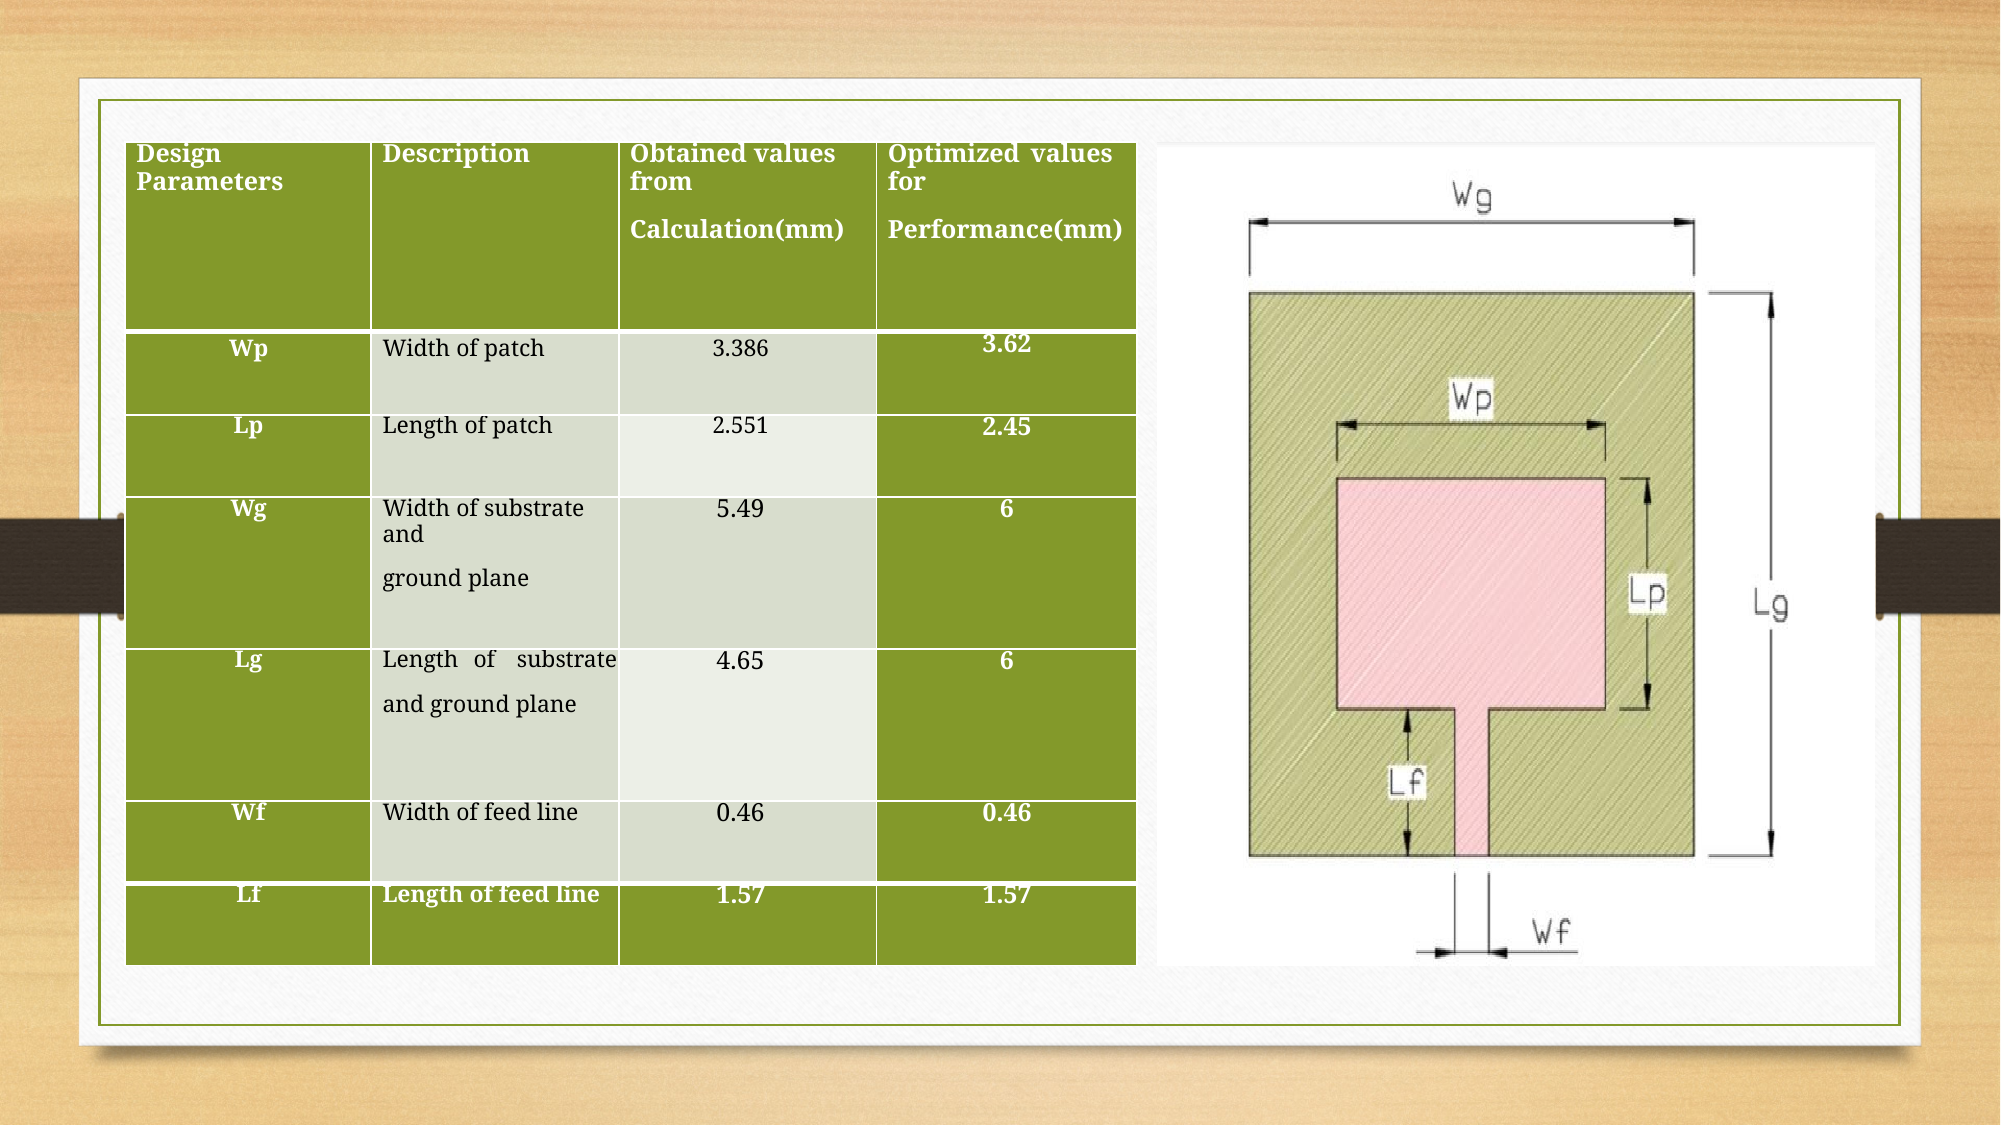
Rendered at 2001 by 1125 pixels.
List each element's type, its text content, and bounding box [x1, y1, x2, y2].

table_header Obtained values from Calculation(mm) [620, 143, 876, 329]
table_header Design Parameters [126, 143, 370, 329]
table_cell 6 [877, 498, 1136, 648]
table_cell Width of feed line [372, 802, 618, 881]
table_cell 5.49 [620, 498, 876, 648]
table_cell 1.57 [620, 886, 876, 965]
table_cell 6 [877, 650, 1136, 800]
picture [0, 0, 2001, 1125]
table_cell 2.551 [620, 416, 876, 496]
table_cell Lp [126, 416, 370, 496]
table_cell Lg [126, 650, 370, 800]
table_cell Wf [126, 802, 370, 881]
table_header Optimized values for Performance(mm) [877, 143, 1136, 329]
table_cell 4.65 [620, 650, 876, 800]
table_cell 1.57 [877, 886, 1136, 965]
table_cell 3.386 [620, 334, 876, 414]
table_cell 0.46 [620, 802, 876, 881]
table_cell Length of feed line [372, 886, 618, 965]
table_cell Length of patch [372, 416, 618, 496]
table_cell Length of substrate and ground plane [372, 650, 618, 800]
table_cell Width of substrate and ground plane [372, 498, 618, 648]
table_cell Wg [126, 498, 370, 648]
table_cell 3.62 [877, 334, 1136, 414]
table_cell Wp [126, 334, 370, 414]
table_cell 0.46 [877, 802, 1136, 881]
table_cell 2.45 [877, 416, 1136, 496]
table_cell Lf [126, 886, 370, 965]
table_cell Width of patch [372, 334, 618, 414]
table_header Description [372, 143, 618, 329]
